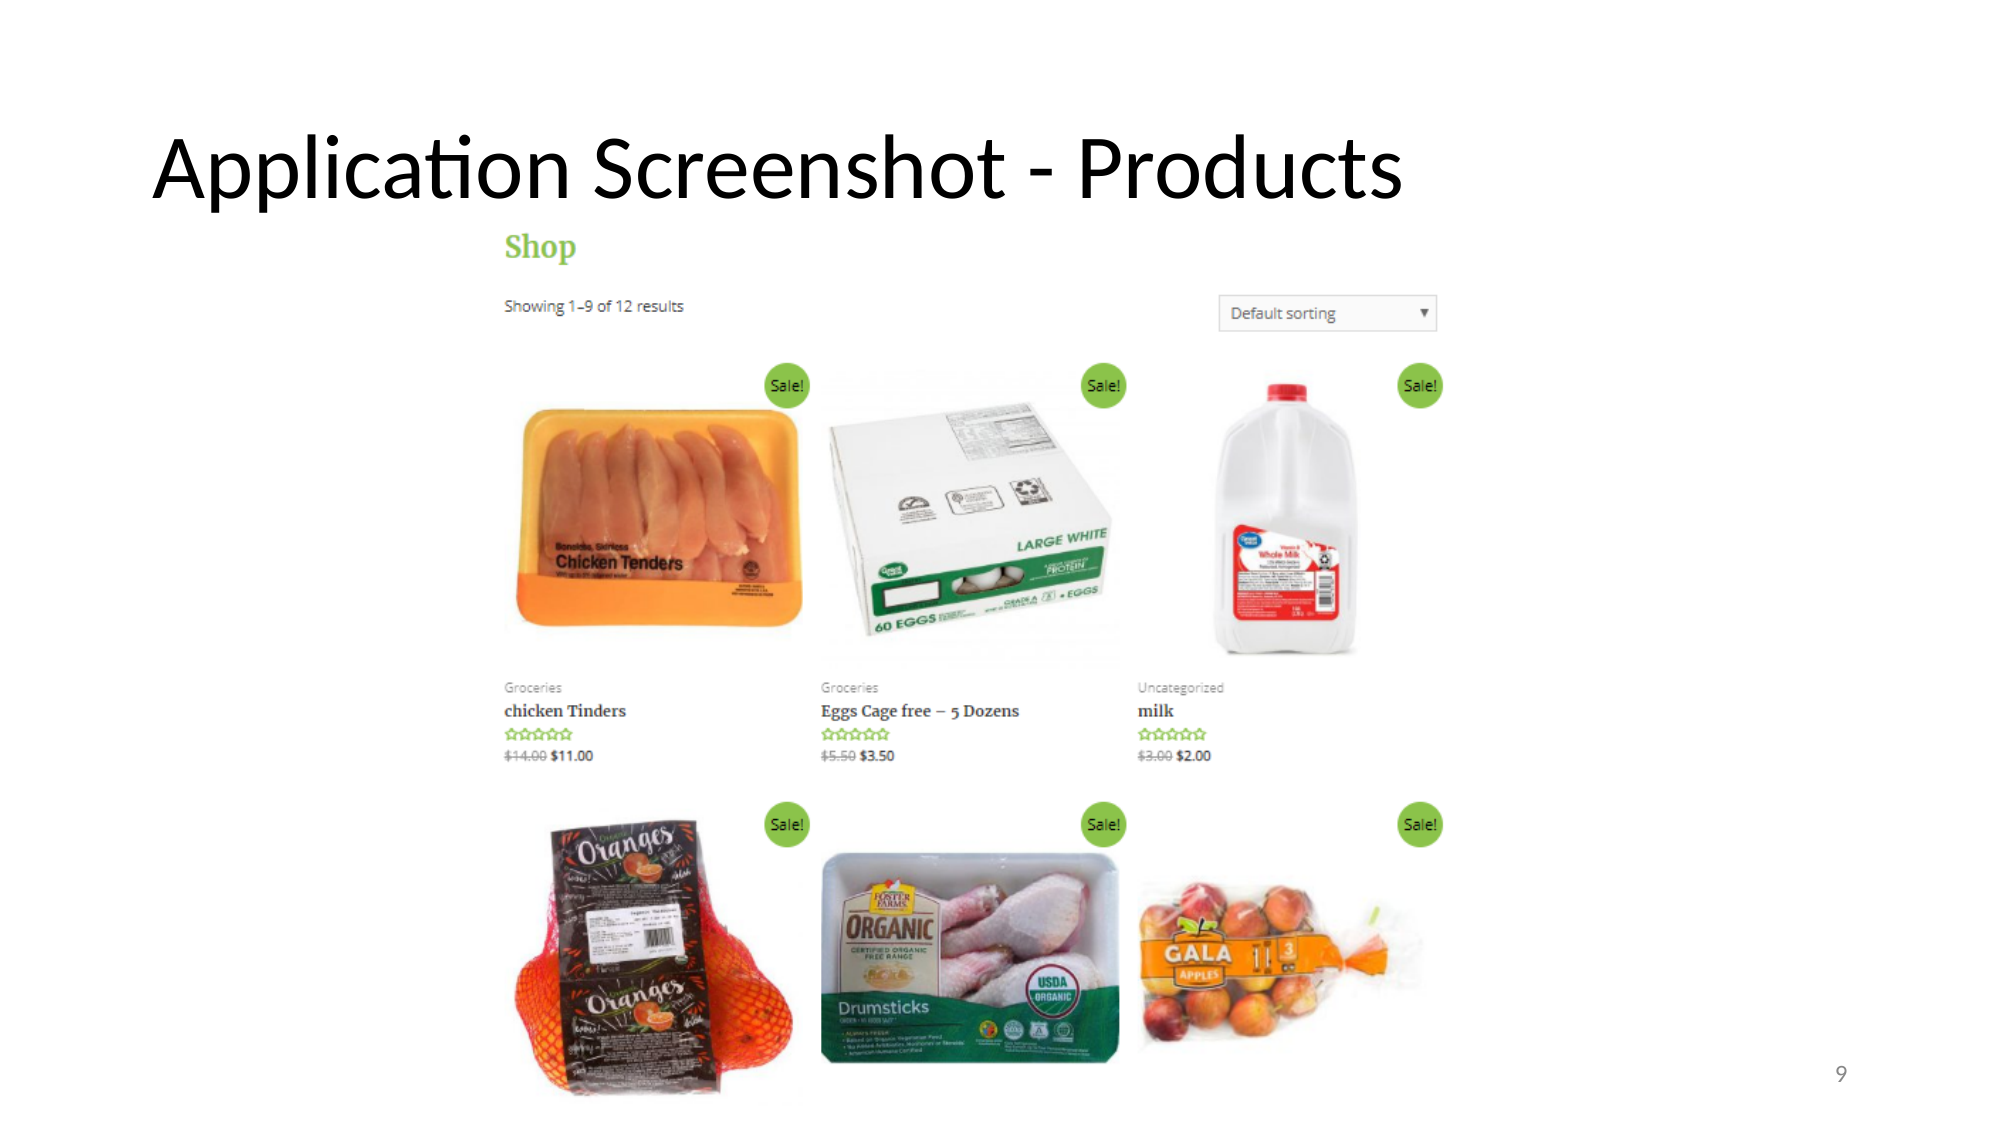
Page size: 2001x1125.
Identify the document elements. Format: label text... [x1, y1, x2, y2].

picture [424, 214, 1534, 1106]
title Application Screenshot - Products [137, 59, 1863, 278]
slide_number 9 [1538, 1042, 1863, 1103]
